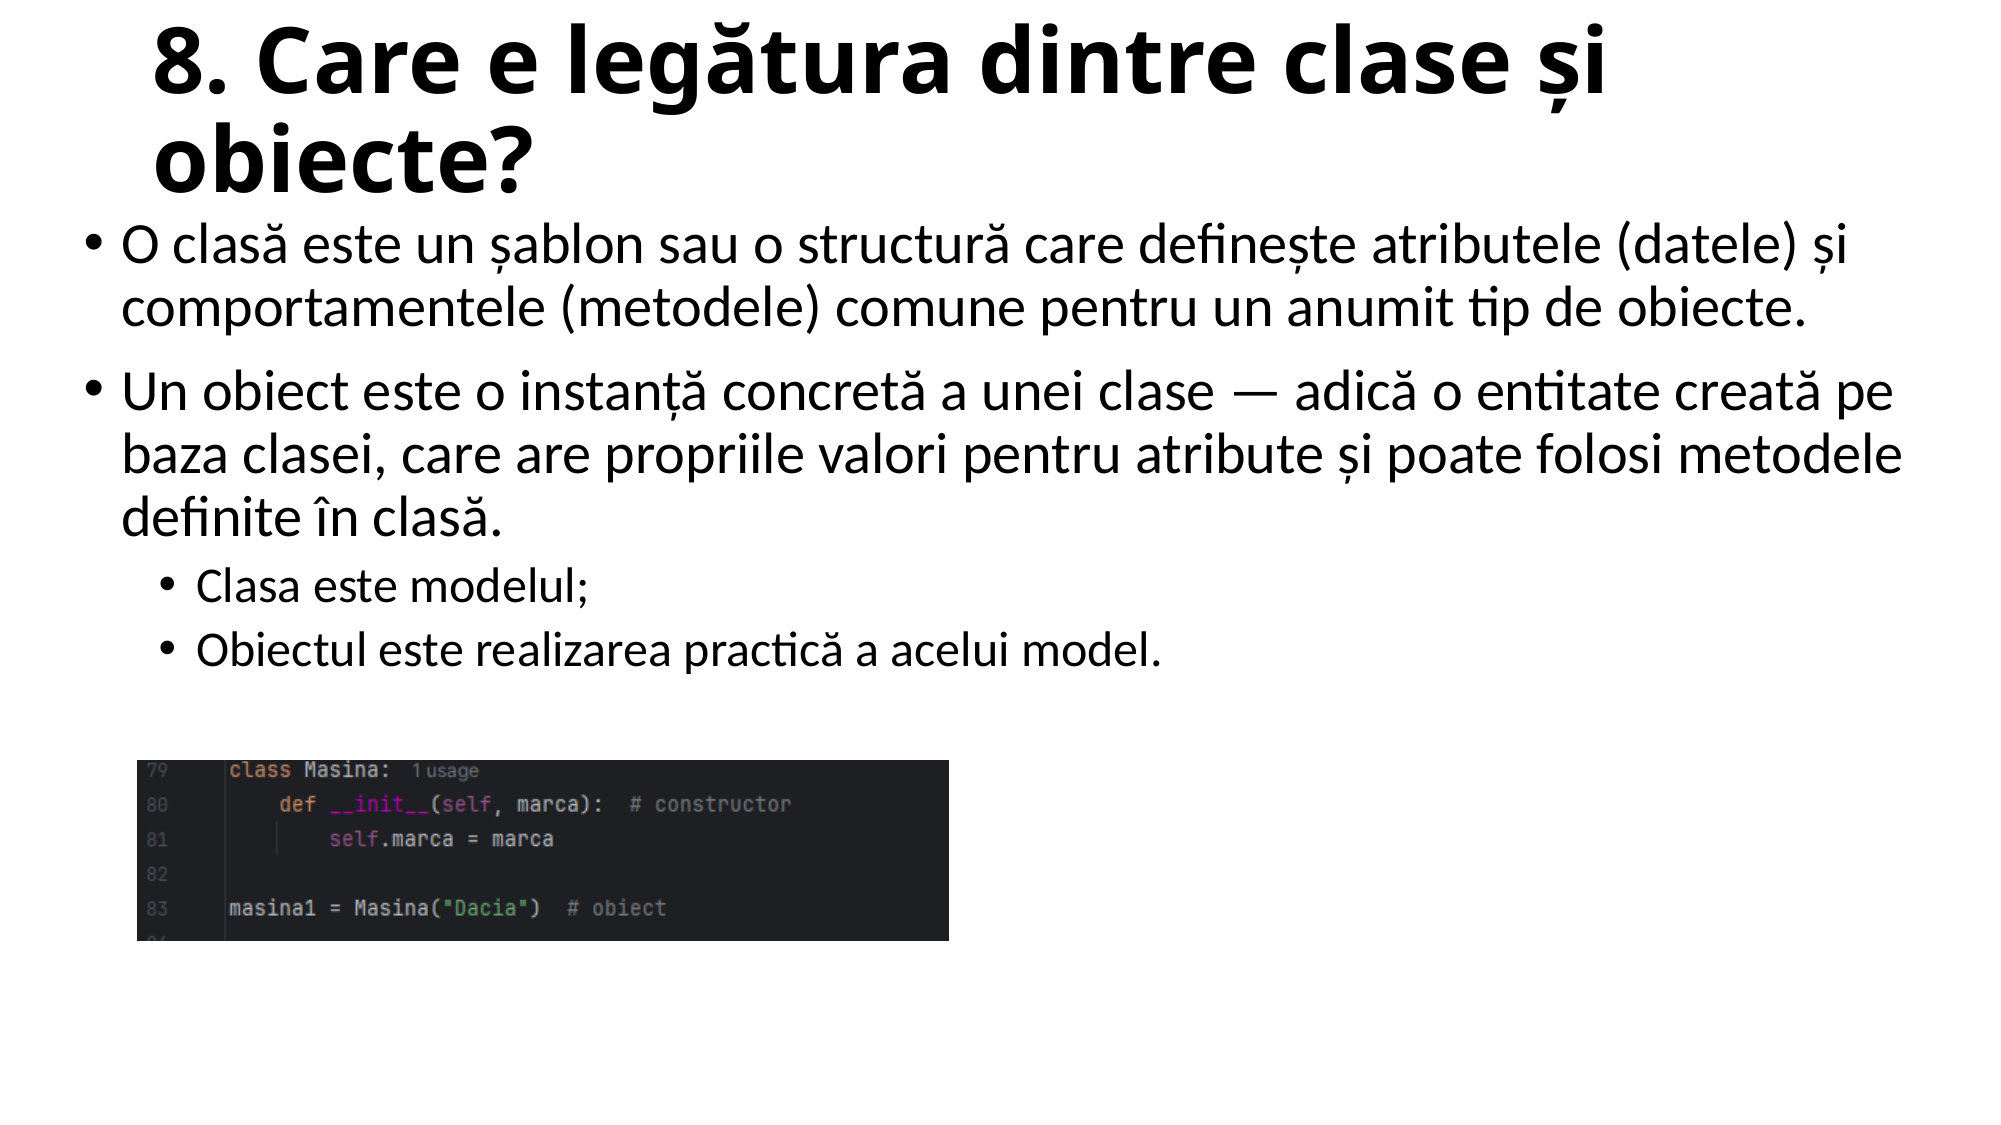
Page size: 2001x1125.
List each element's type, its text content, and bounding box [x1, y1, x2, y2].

title 8. Care e legătura dintre clase și obiecte? [137, 59, 1863, 205]
picture [137, 760, 949, 941]
list O clasă este un șablon sau o structură care definește atributele (datele) și comportamentele (metodele) comune pentru un anumit tip de obiecte. Un obiect este o instanță concretă a unei clase — adică o entitate creată pe baza clasei, care are propriile valori pentru atribute și poate folosi metodele definite în clasă. Clasa este modelul; Obiectul este realizarea practică a acelui model. [68, 205, 1932, 920]
